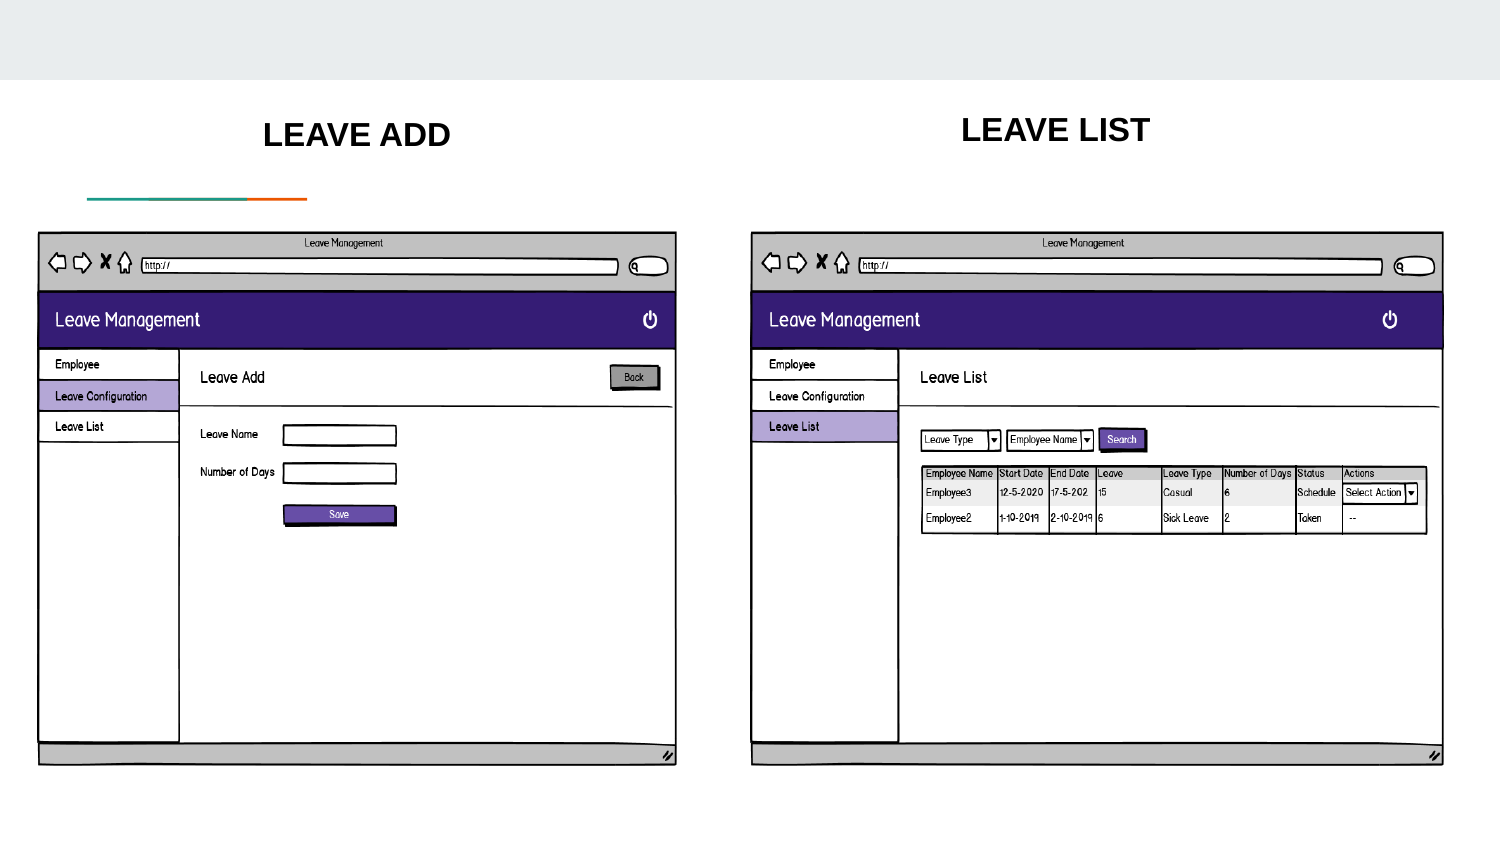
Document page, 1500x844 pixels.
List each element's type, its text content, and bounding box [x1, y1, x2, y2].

picture [749, 231, 1445, 766]
text_box LEAVE LIST [946, 100, 1238, 156]
picture [37, 231, 677, 766]
text_box LEAVE ADD [248, 105, 582, 161]
